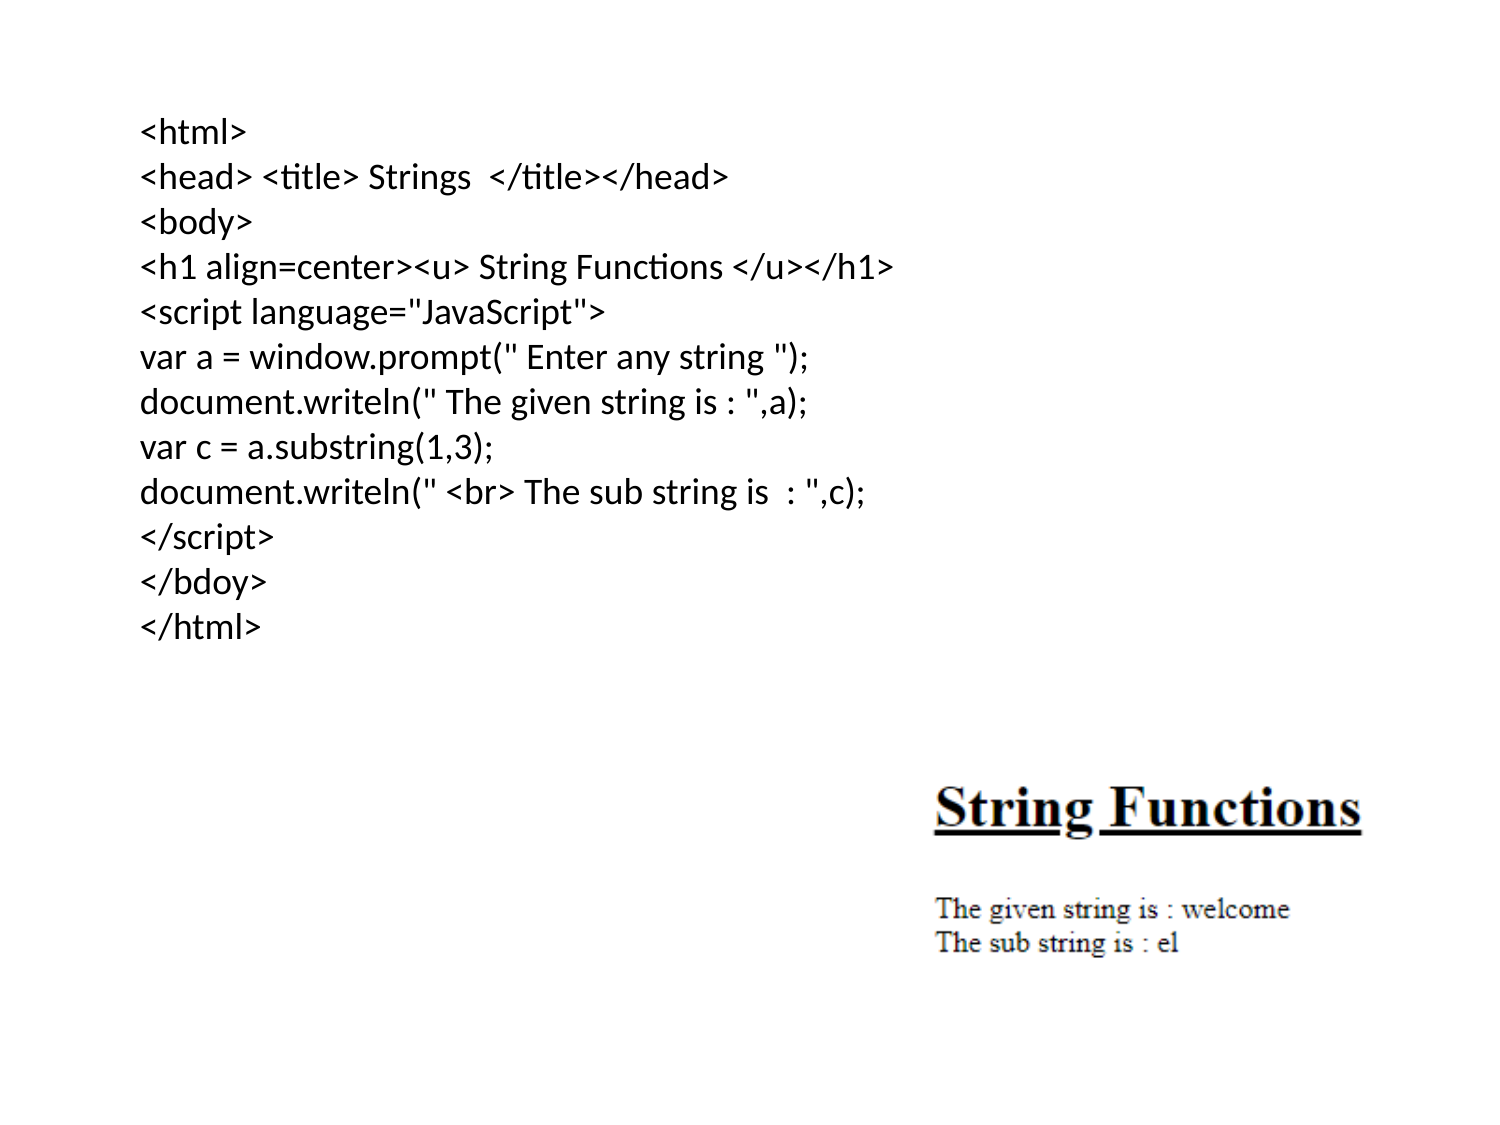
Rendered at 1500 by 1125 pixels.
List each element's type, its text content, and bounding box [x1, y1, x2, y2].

picture [924, 774, 1384, 988]
text_box <html> <head> <title> Strings </title></head> <body> <h1 align=center><u> String Functions </u></h1> <script language="JavaScript"> var a = window.prompt(" Enter any string "); document.writeln(" The given string is : ",a); var c = a.substring(1,3); document.writeln(" <br> The sub string is : ",c); </script> </bdoy> </html> [124, 99, 1113, 655]
